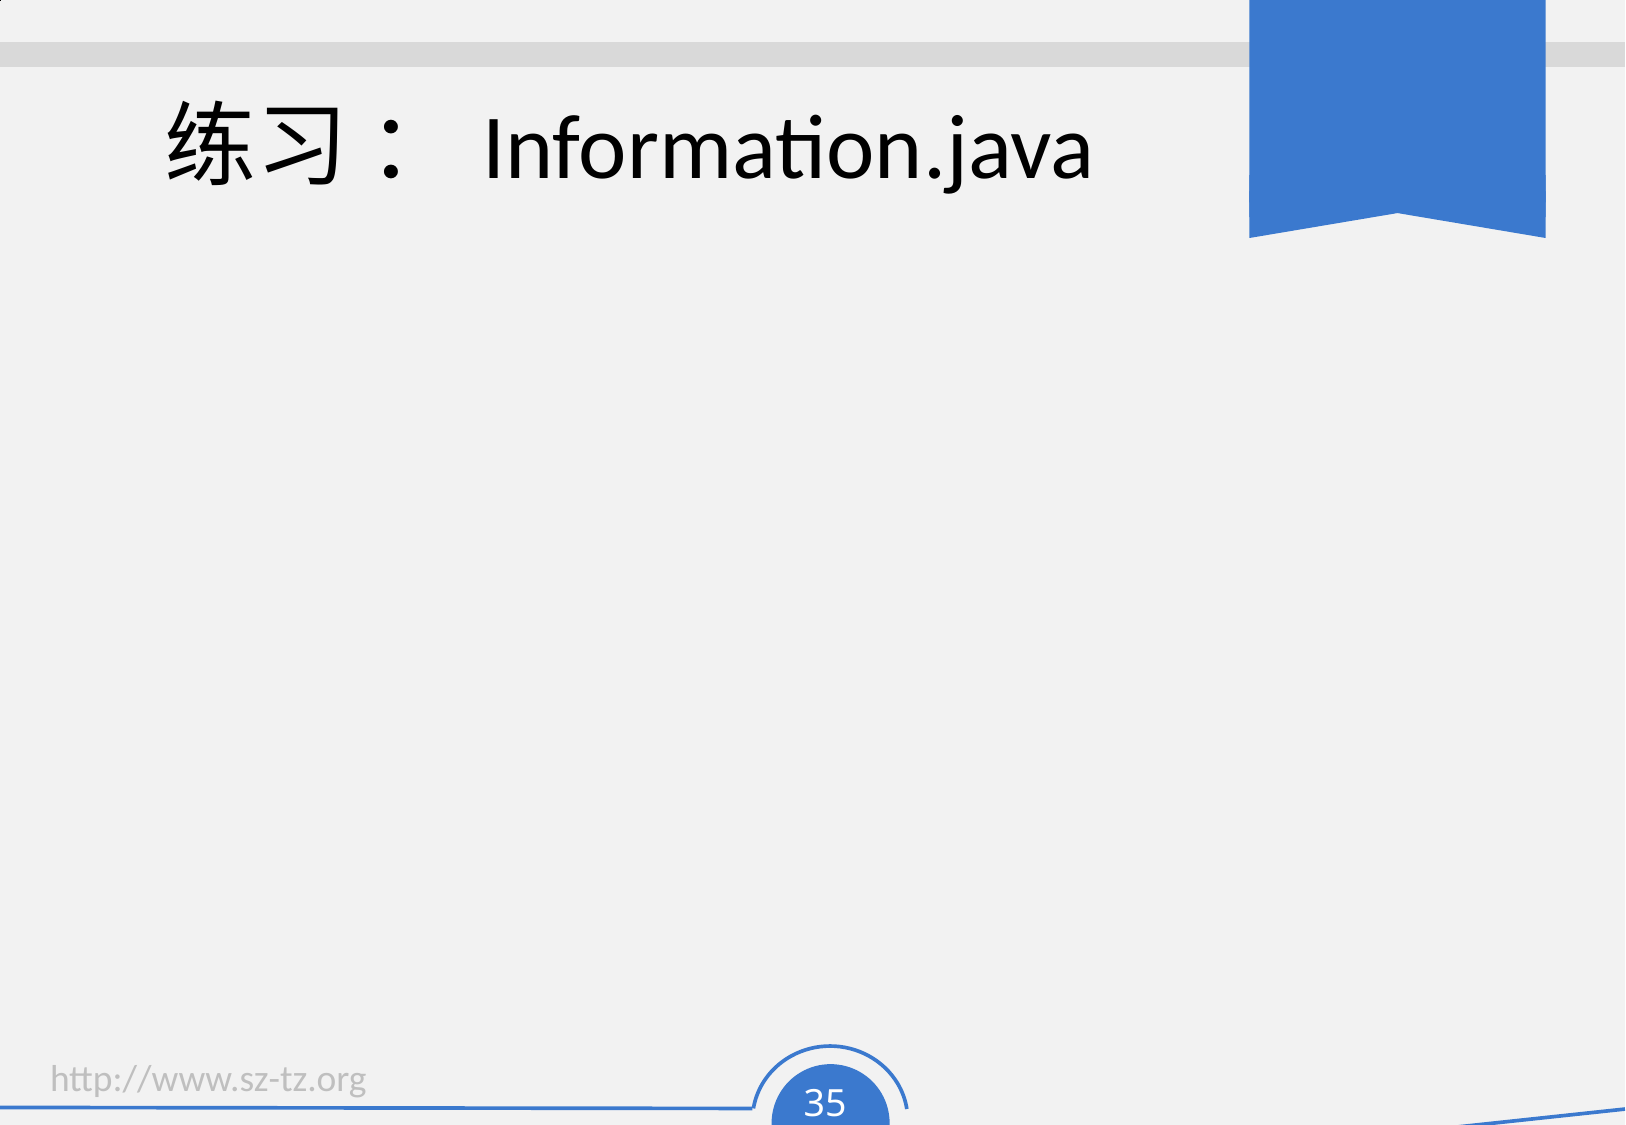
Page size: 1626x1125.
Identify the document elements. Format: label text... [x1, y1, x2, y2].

title 练习 ：Information.java [81, 79, 1179, 268]
